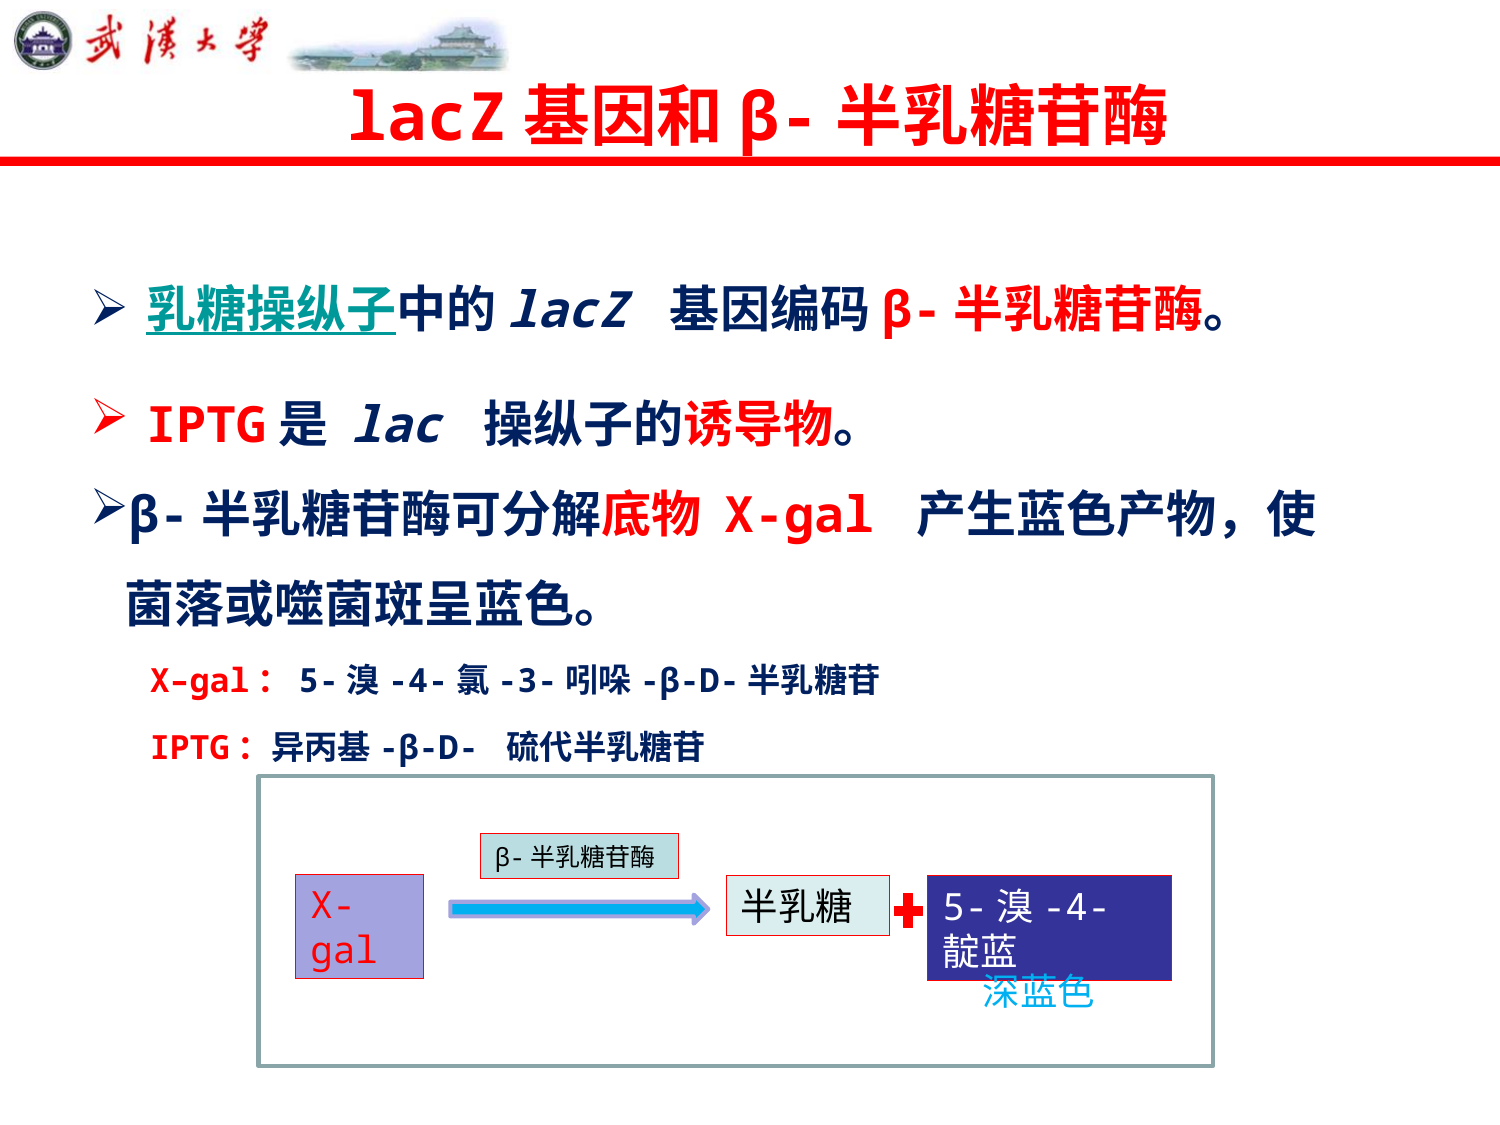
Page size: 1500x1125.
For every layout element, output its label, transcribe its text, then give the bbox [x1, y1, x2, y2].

list 乳糖操纵子中的lacZ 基因编码β-半乳糖苷酶。 IPTG是 lac 操纵子的诱导物。 β-半乳糖苷酶可分解底物 X-gal 产生蓝色产物，使 菌落或噬菌斑呈蓝色。 X–gal：5-溴-4-氯-3-吲哚-β-D-半乳糖苷 IPTG：异丙基-β-D- 硫代半乳糖苷 [74, 233, 1368, 777]
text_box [258, 776, 1214, 1067]
picture [12, 9, 513, 75]
title lacZ基因和β-半乳糖苷酶 [83, 19, 1434, 208]
